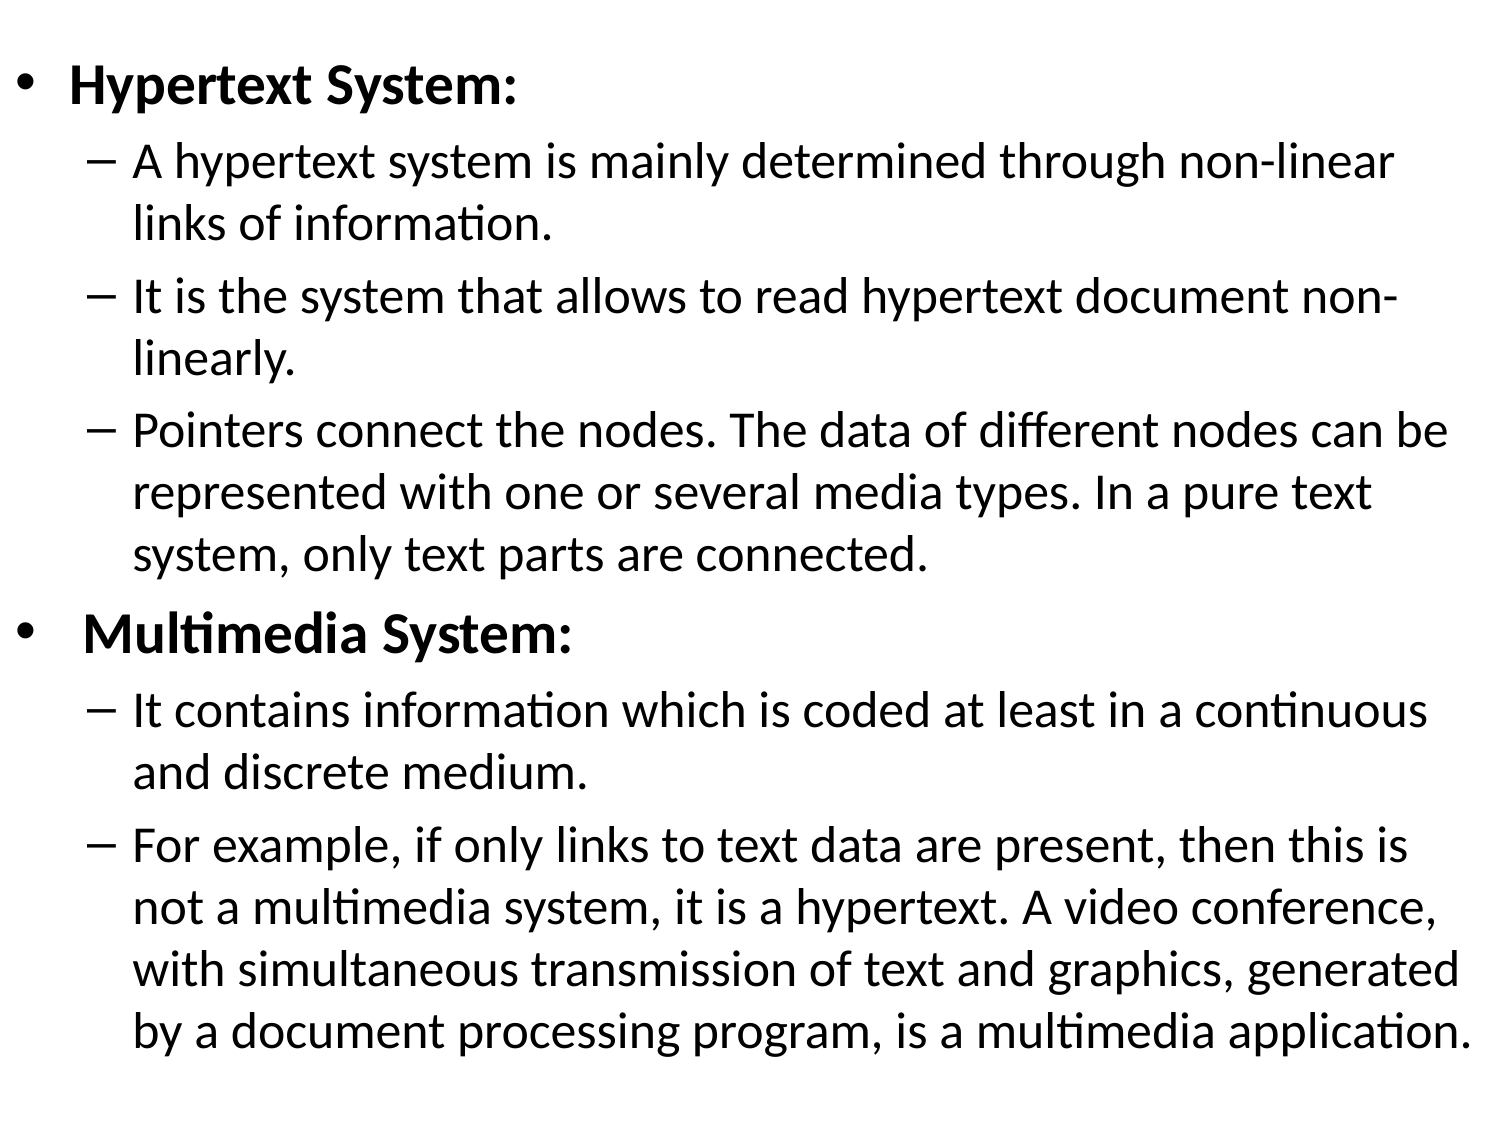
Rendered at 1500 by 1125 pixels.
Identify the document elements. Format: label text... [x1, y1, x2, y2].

list Hypertext System: A hypertext system is mainly determined through non-linear links of information. It is the system that allows to read hypertext document non-linearly. Pointers connect the nodes. The data of different nodes can be represented with one or several media types. In a pure text system, only text parts are connected. Multimedia System: It contains information which is coded at least in a continuous and discrete medium. For example, if only links to text data are present, then this is not a multimedia system, it is a hypertext. A video conference, with simultaneous transmission of text and graphics, generated by a document processing program, is a multimedia application. [0, 37, 1500, 1125]
